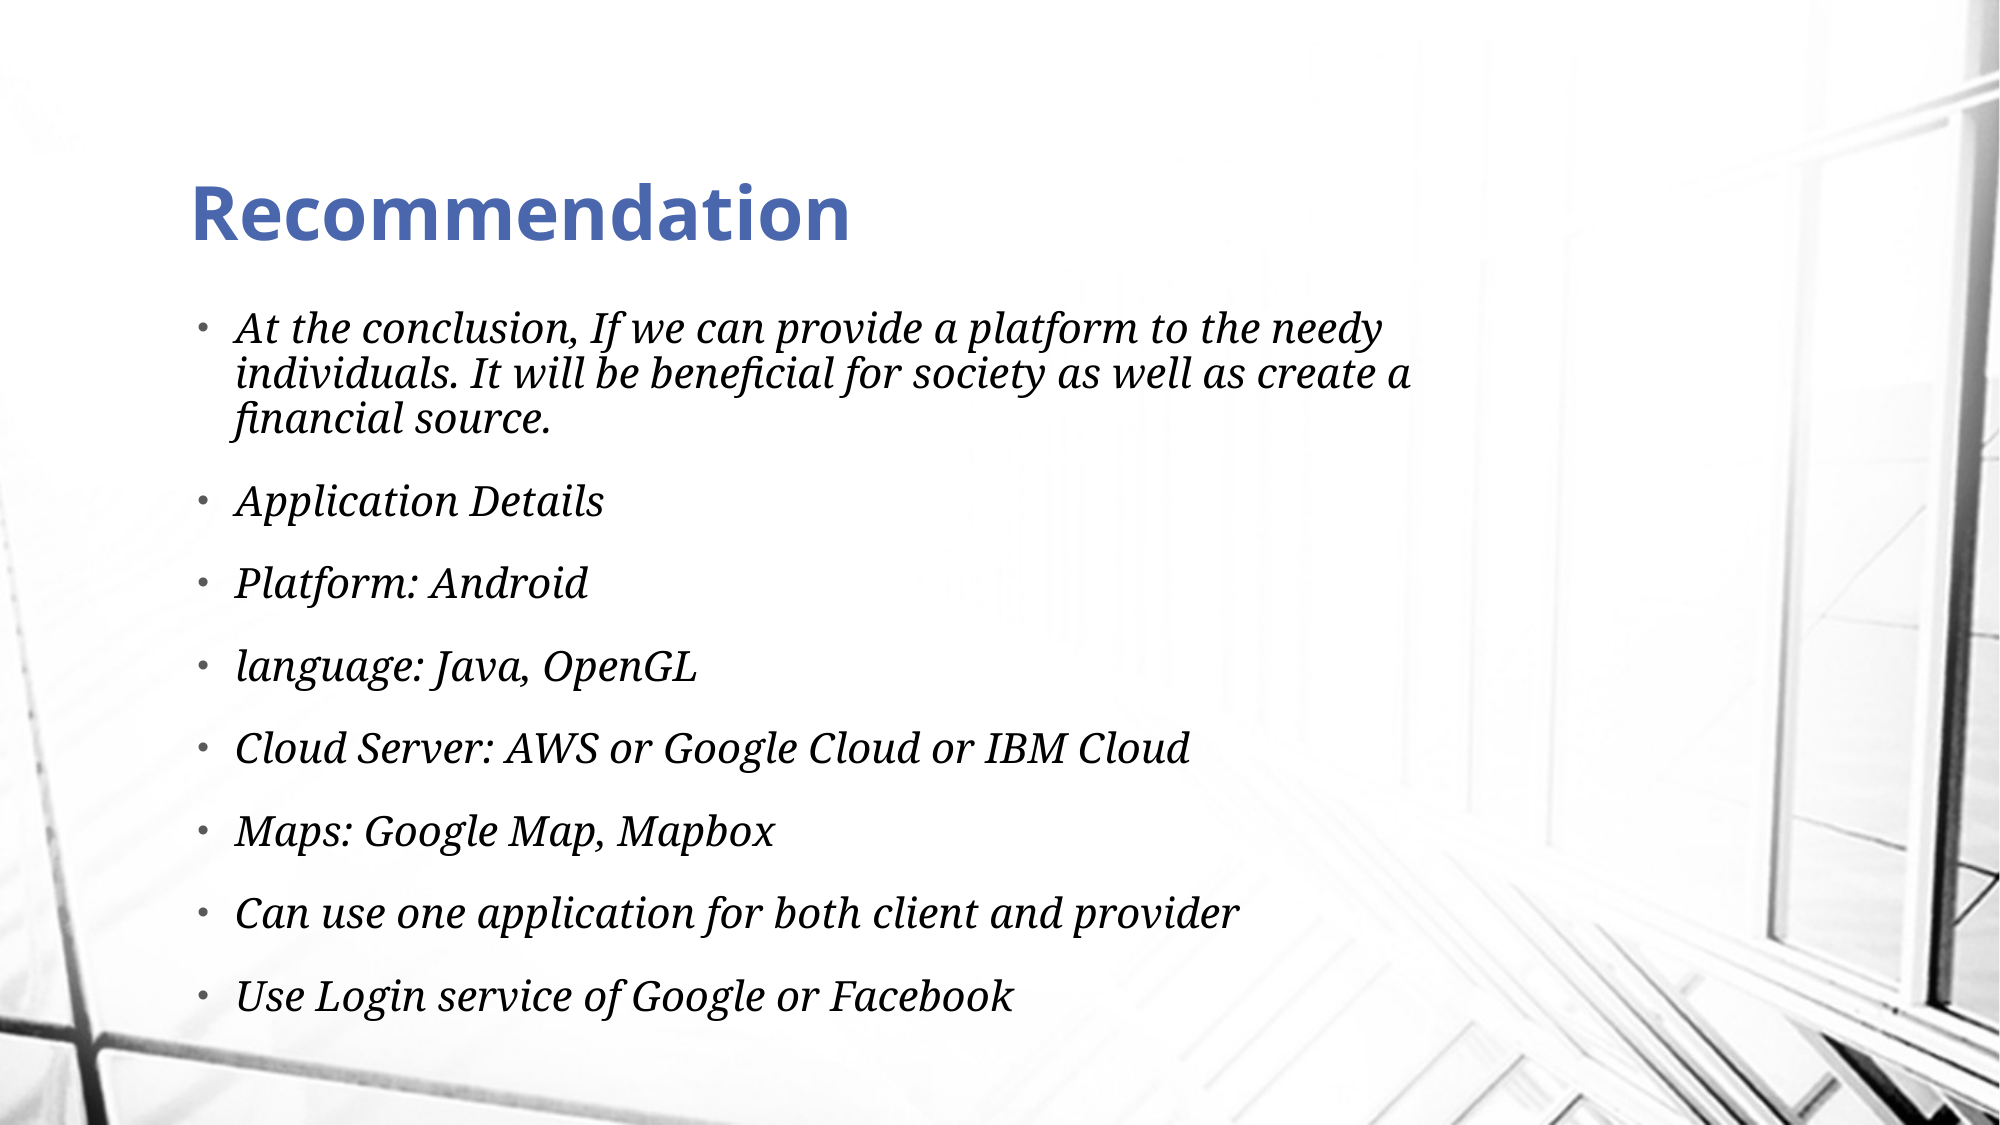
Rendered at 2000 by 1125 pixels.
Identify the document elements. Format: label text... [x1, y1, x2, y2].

picture [0, 0, 2000, 1125]
title Recommendation [174, 87, 1600, 263]
list At the conclusion, If we can provide a platform to the needy individuals. It will be beneficial for society as well as create a financial source. Application Details Platform: Android language: Java, OpenGL Cloud Server: AWS or Google Cloud or IBM Cloud Maps: Google Map, Mapbox Can use one application for both client and provider Use Login service of Google or Facebook [174, 299, 1600, 988]
